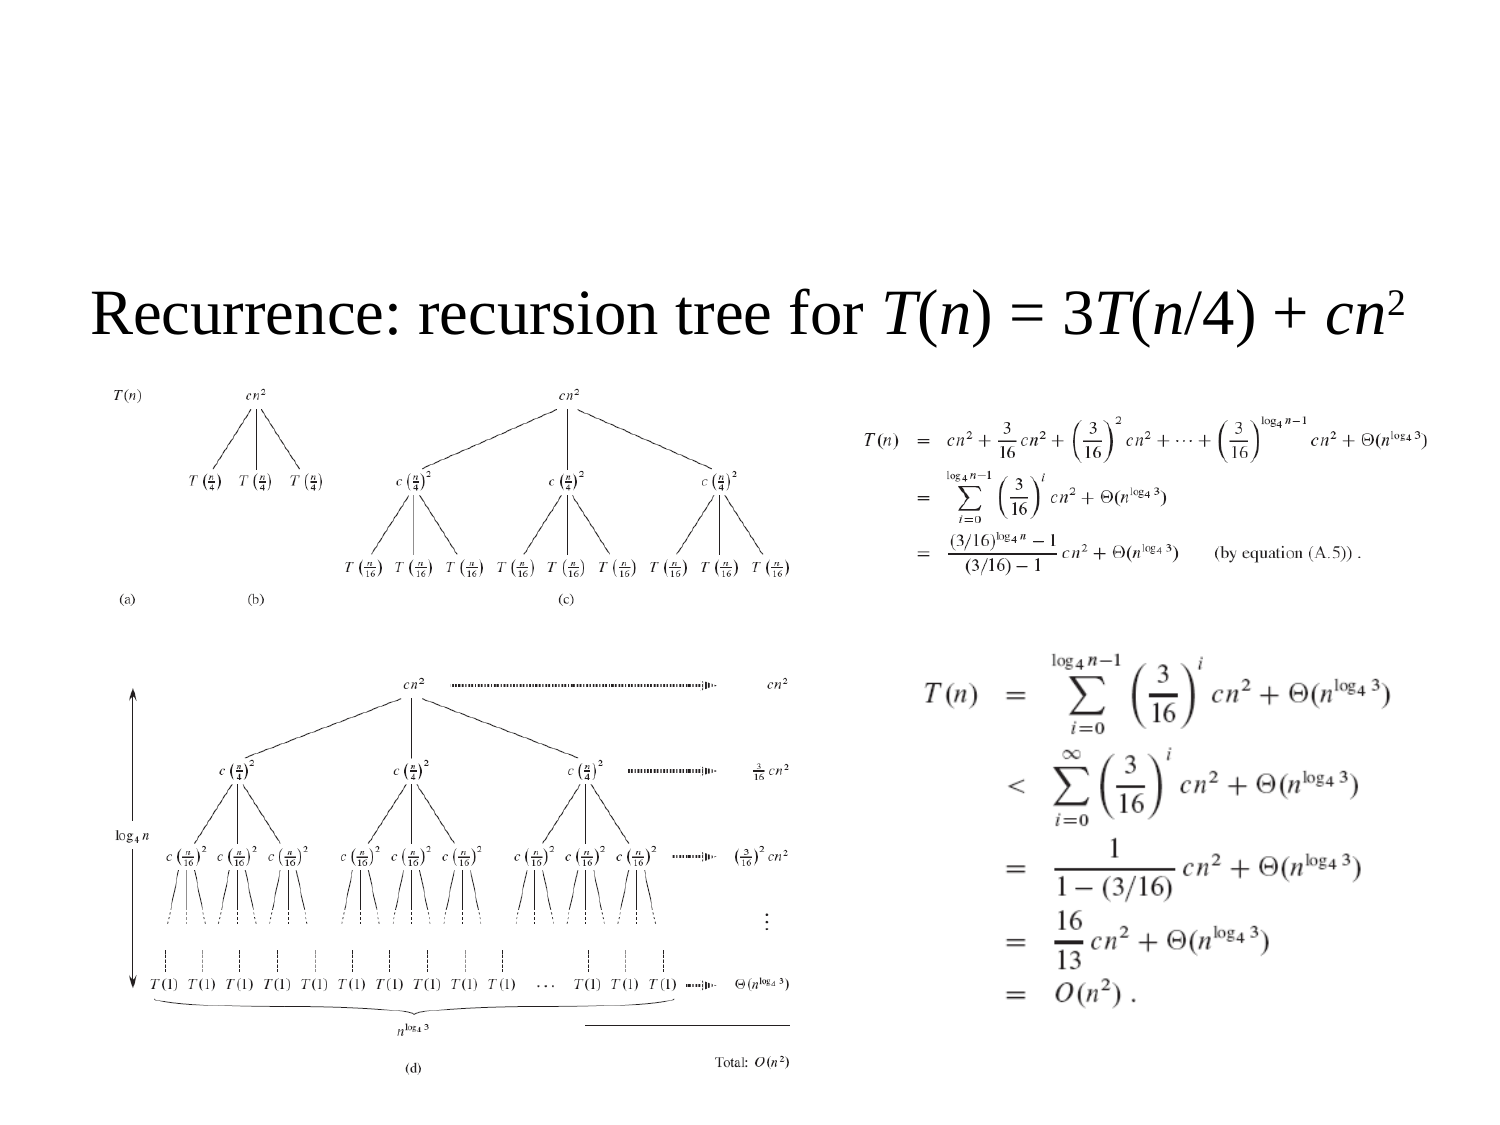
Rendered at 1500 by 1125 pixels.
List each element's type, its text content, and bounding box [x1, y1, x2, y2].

picture [906, 637, 1408, 1019]
list Recurrence: recursion tree for T(n) = 3T(n/4) + cn2 [75, 262, 1432, 375]
picture [849, 405, 1432, 581]
picture [99, 362, 811, 1088]
